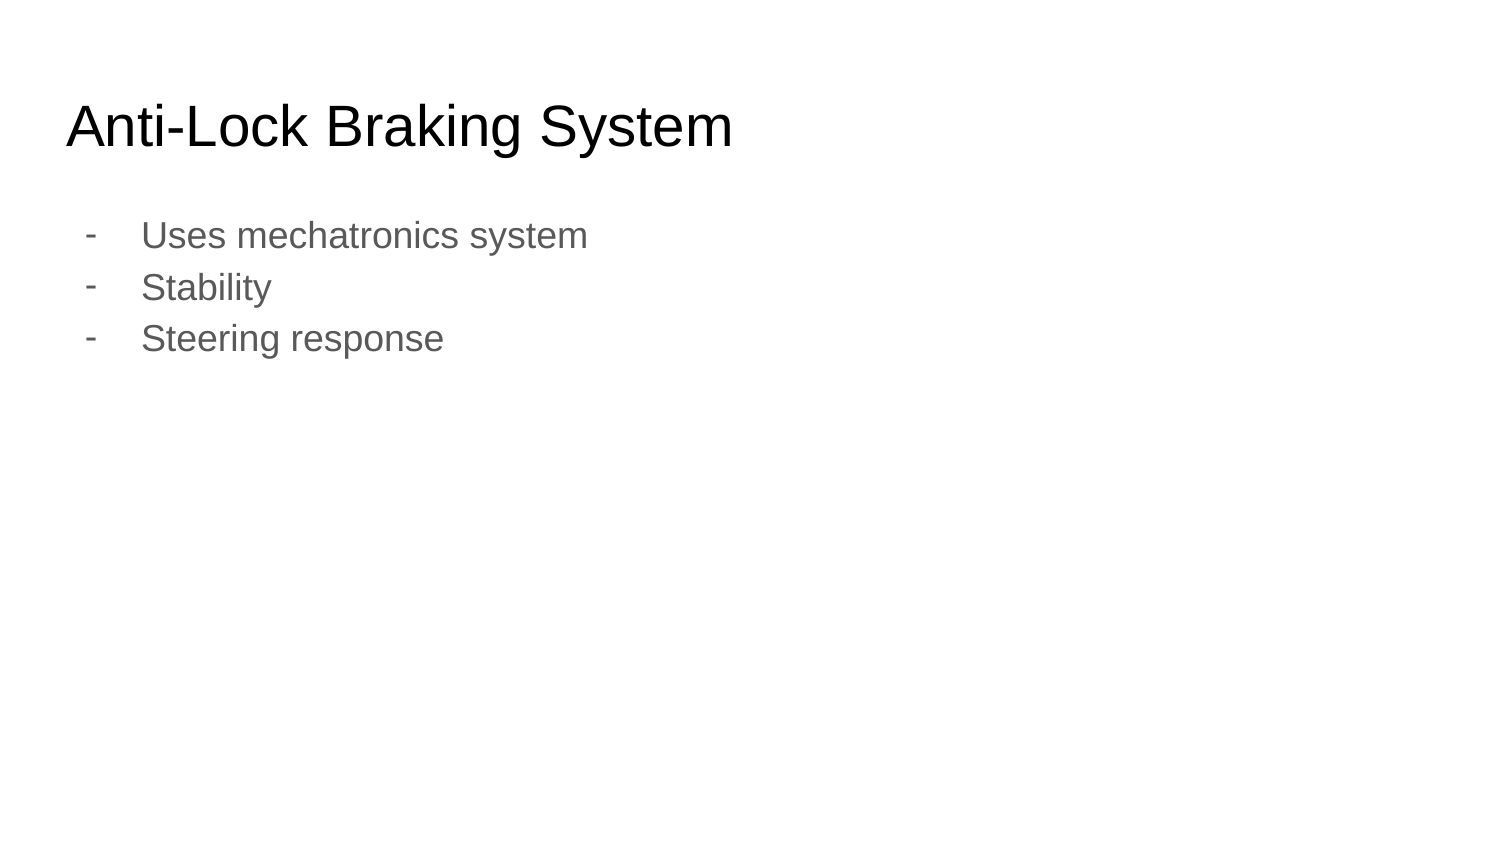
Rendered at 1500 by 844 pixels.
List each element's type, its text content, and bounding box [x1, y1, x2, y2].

title Anti-Lock Braking System [51, 72, 1449, 167]
list Uses mechatronics system Stability Steering response [51, 189, 1449, 750]
